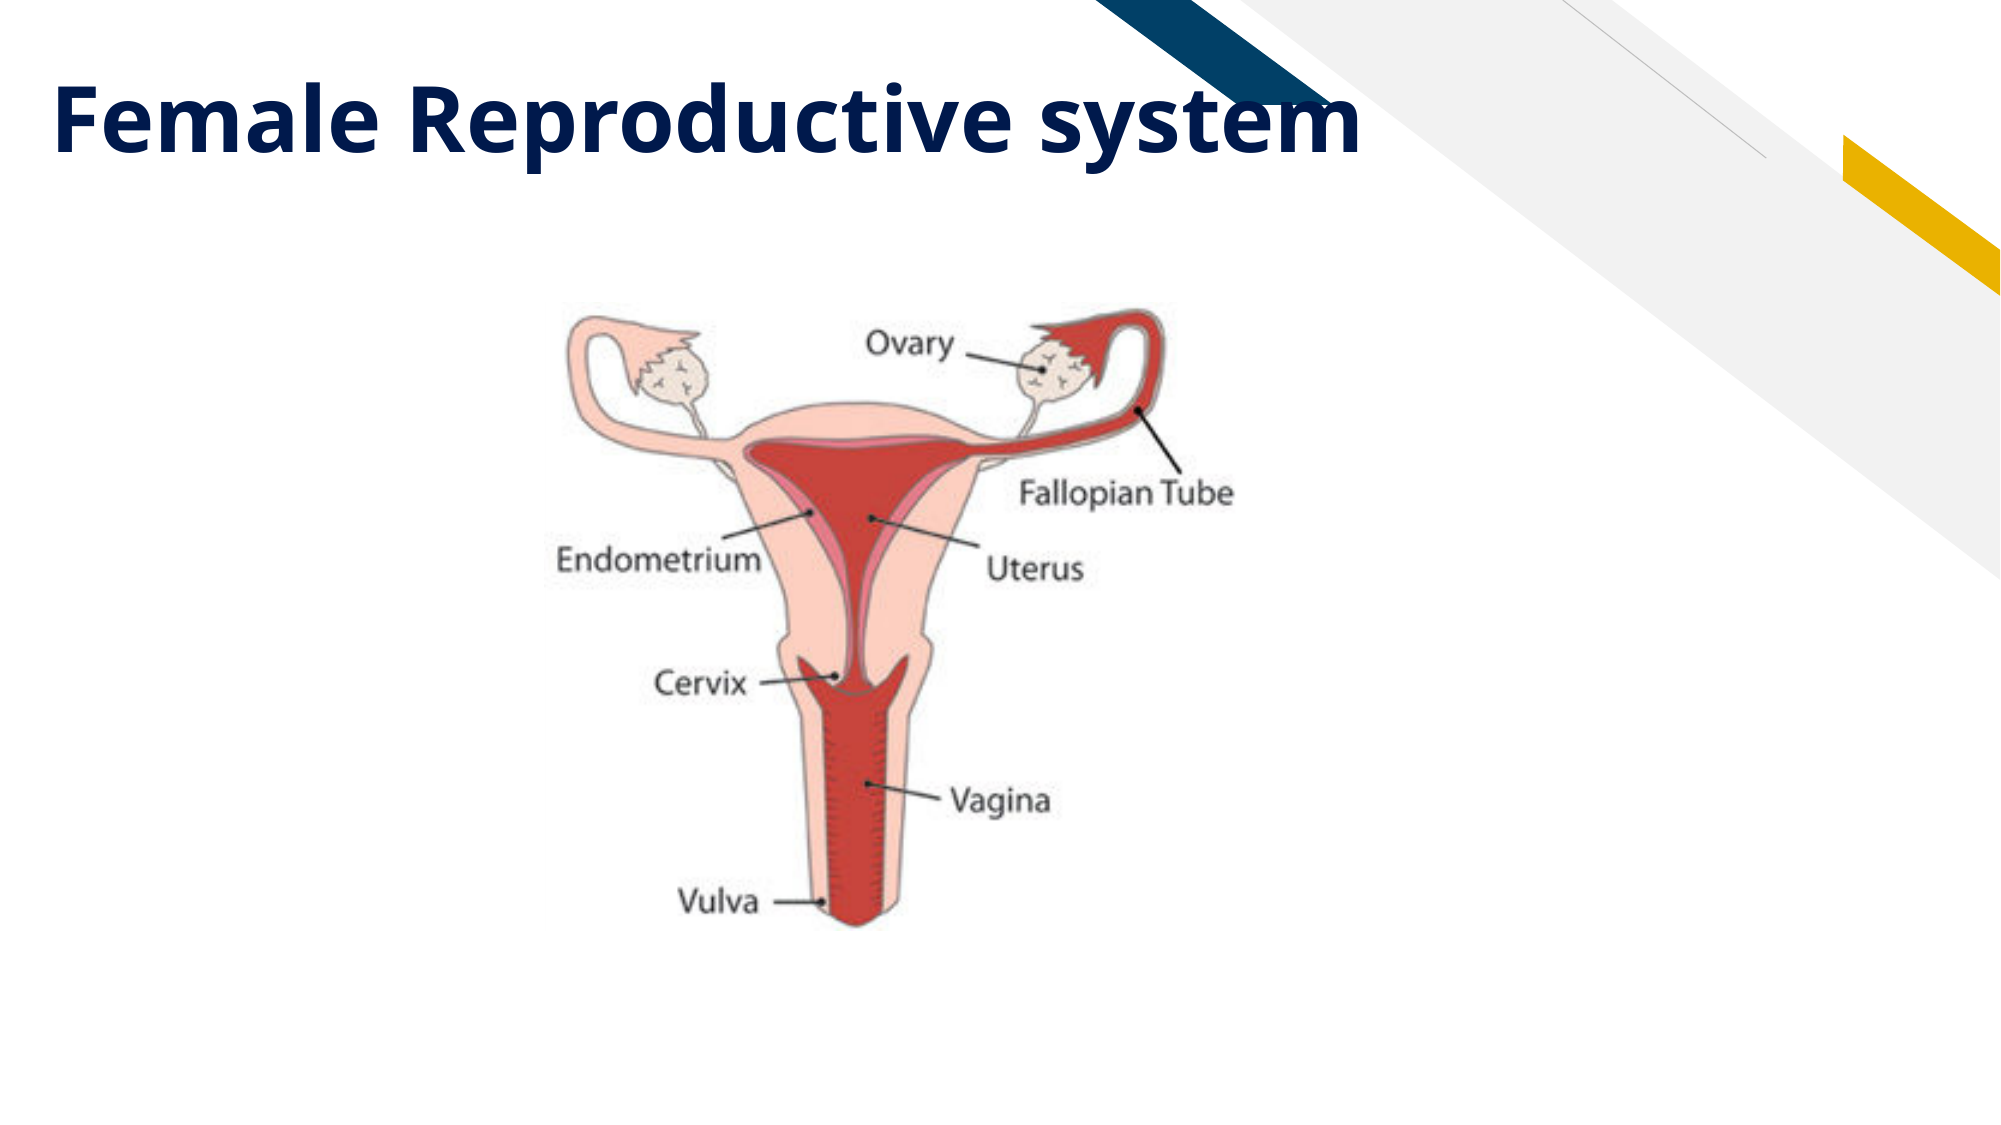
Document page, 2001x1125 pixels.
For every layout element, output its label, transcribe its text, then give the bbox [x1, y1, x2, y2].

title Female Reproductive system [35, 0, 1403, 173]
picture [544, 302, 1264, 931]
